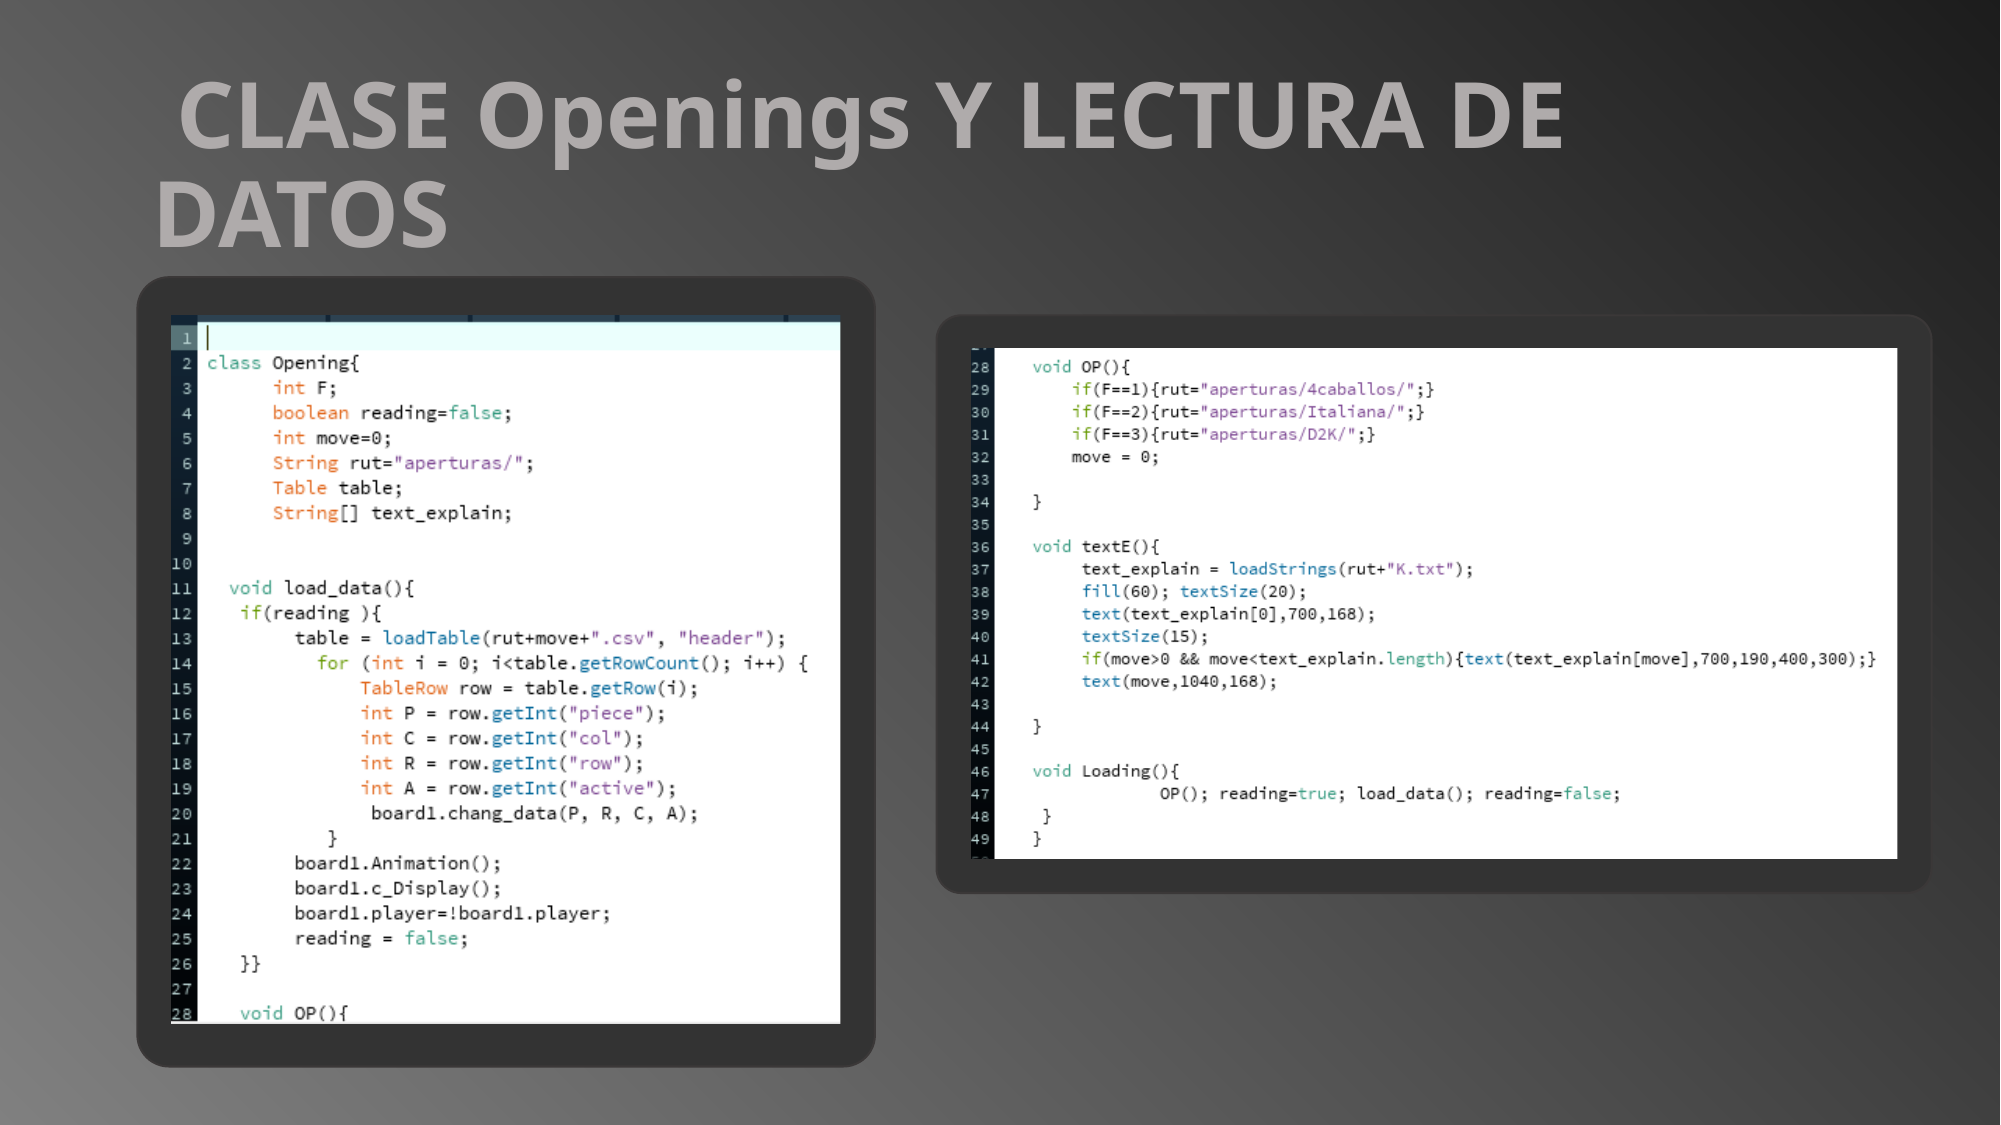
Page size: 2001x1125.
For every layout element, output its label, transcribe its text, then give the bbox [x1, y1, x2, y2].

title CLASE Openings Y LECTURA DE DATOS [137, 59, 1863, 278]
picture [170, 315, 841, 1024]
text_box [935, 314, 1933, 895]
picture [971, 348, 1898, 859]
text_box [136, 276, 876, 1068]
